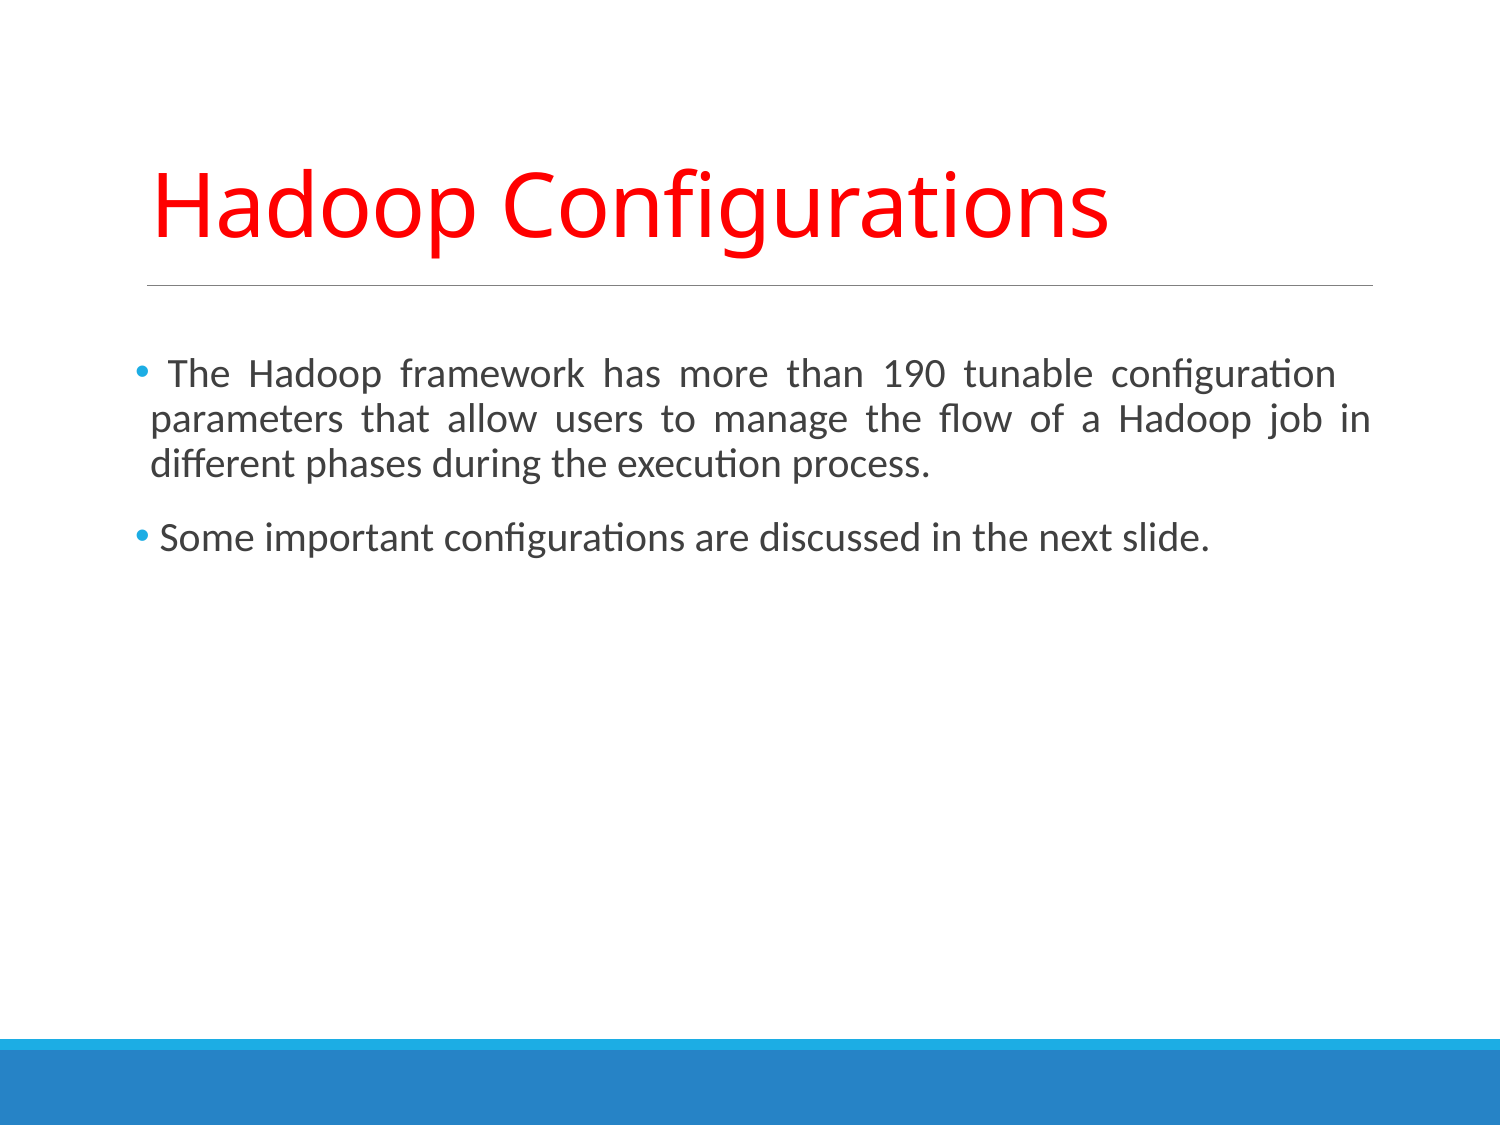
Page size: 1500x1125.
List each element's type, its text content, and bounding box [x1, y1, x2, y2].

list The Hadoop framework has more than 190 tunable configuration parameters that allow users to manage the flow of a Hadoop job in different phases during the execution process. Some important configurations are discussed in the next slide. [135, 343, 1373, 963]
title Hadoop Configurations [135, 64, 1373, 264]
